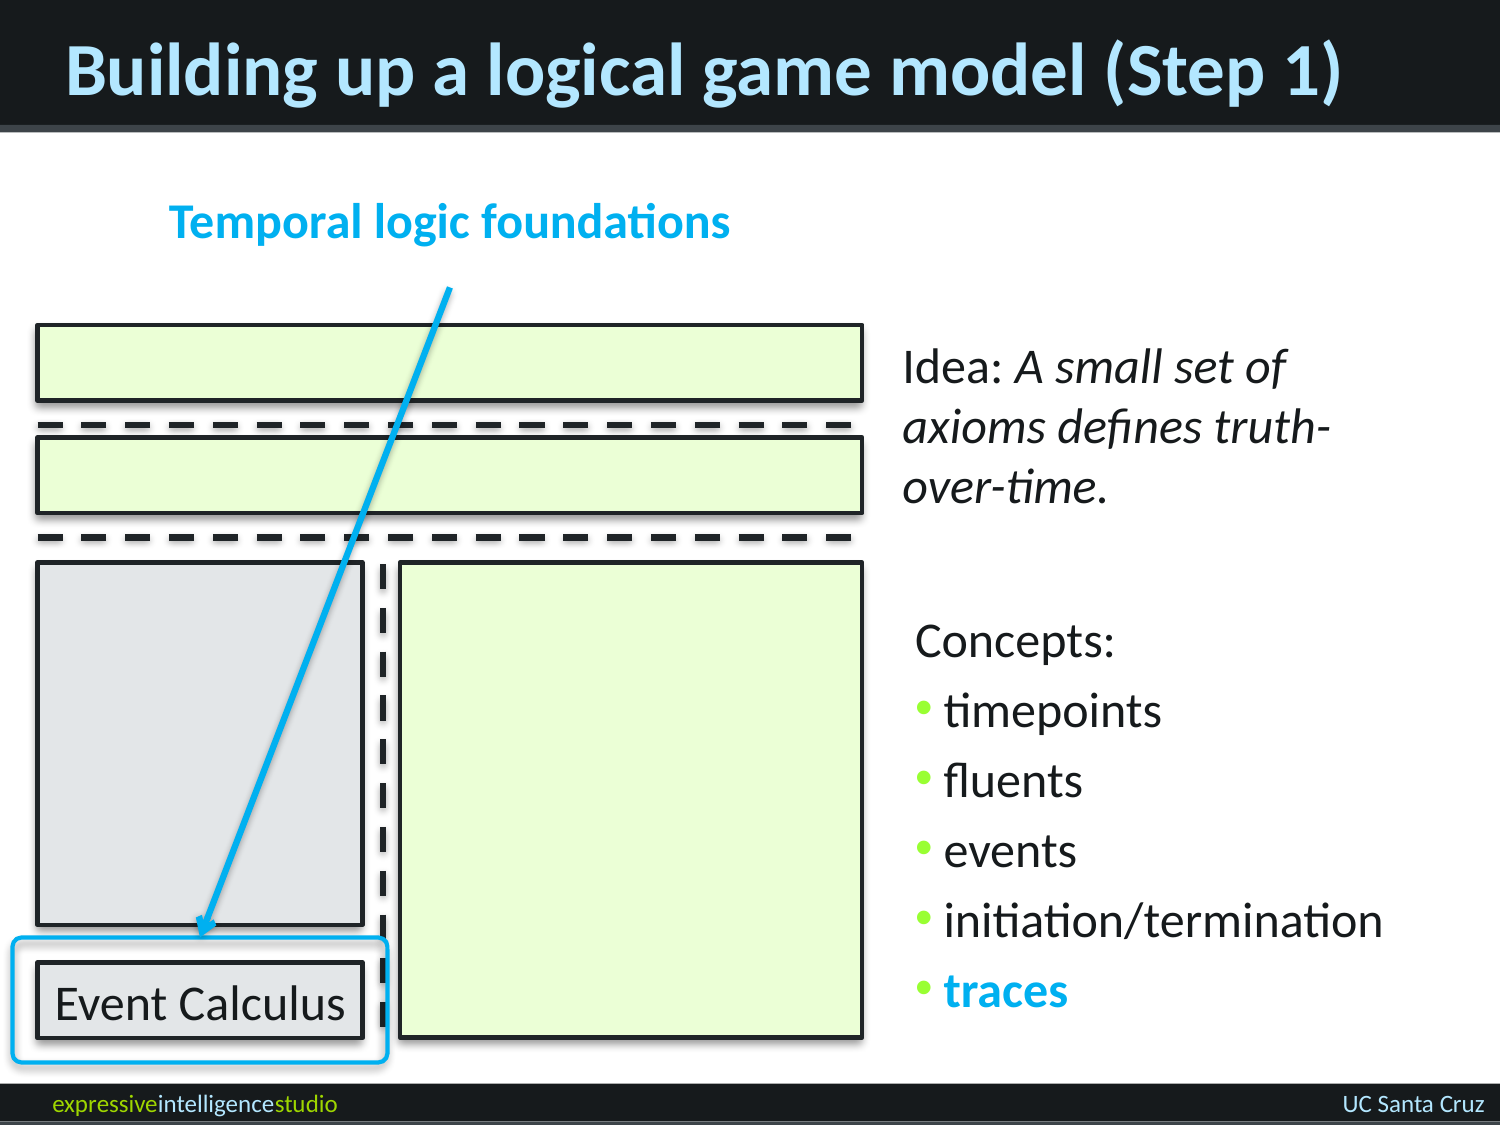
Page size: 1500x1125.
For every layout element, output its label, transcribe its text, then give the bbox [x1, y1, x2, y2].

text_box [384, 435, 864, 515]
title Building up a logical game model (Step 1) [49, 0, 1401, 131]
text_box [263, 746, 365, 800]
text_box [35, 435, 385, 485]
text_box [10, 935, 390, 1065]
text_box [0, 487, 651, 738]
text_box Concepts: timepoints fluents events initiation/termination traces [899, 600, 1425, 1025]
text_box Temporal logic foundations [37, 149, 863, 288]
text_box Idea: A small set of axioms defines truth-over-time. [887, 326, 1413, 522]
text_box [35, 323, 428, 403]
text_box [415, 323, 864, 403]
text_box [398, 560, 864, 1040]
text_box [217, 810, 365, 927]
text_box [35, 746, 265, 927]
